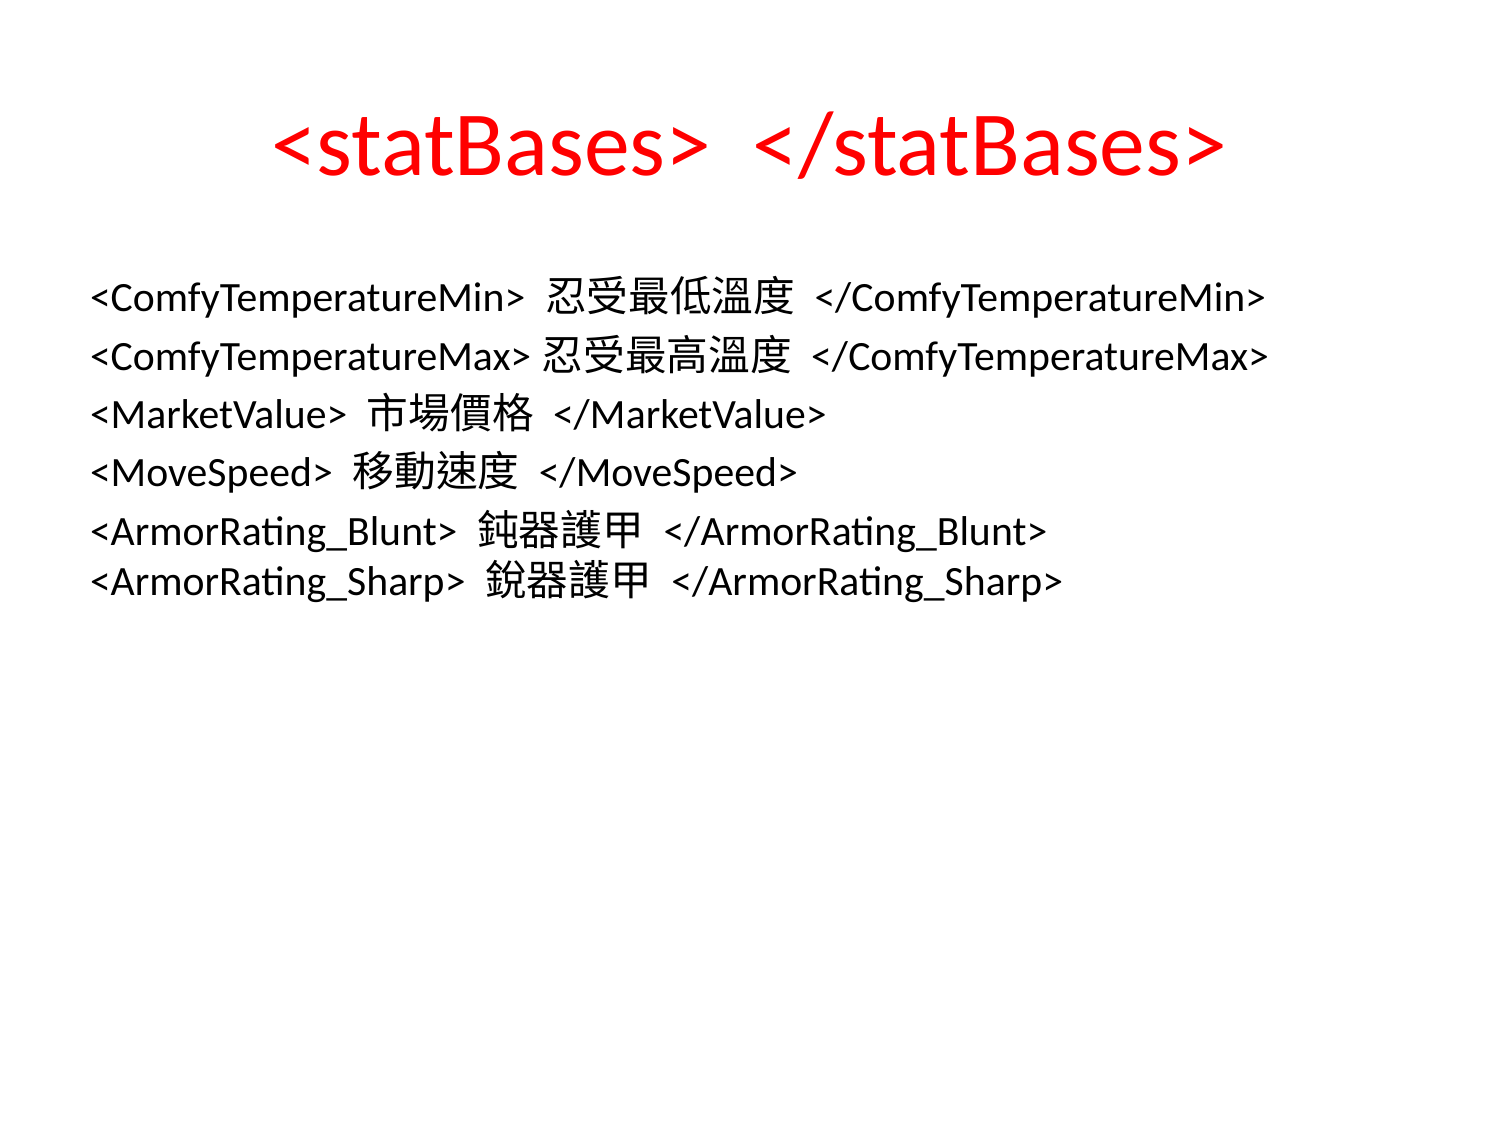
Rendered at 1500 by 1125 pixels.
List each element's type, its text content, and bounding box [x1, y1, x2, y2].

title <statBases> </statBases> [75, 45, 1425, 233]
list <ComfyTemperatureMin> 忍受最低溫度 </ComfyTemperatureMin> <ComfyTemperatureMax>忍受最高溫度 </ComfyTemperatureMax> <MarketValue> 市場價格 </MarketValue> <MoveSpeed> 移動速度 </MoveSpeed> <ArmorRating_Blunt> 鈍器護甲 </ArmorRating_Blunt> <ArmorRating_Sharp> 銳器護甲 </ArmorRating_Sharp> [75, 262, 1425, 1005]
